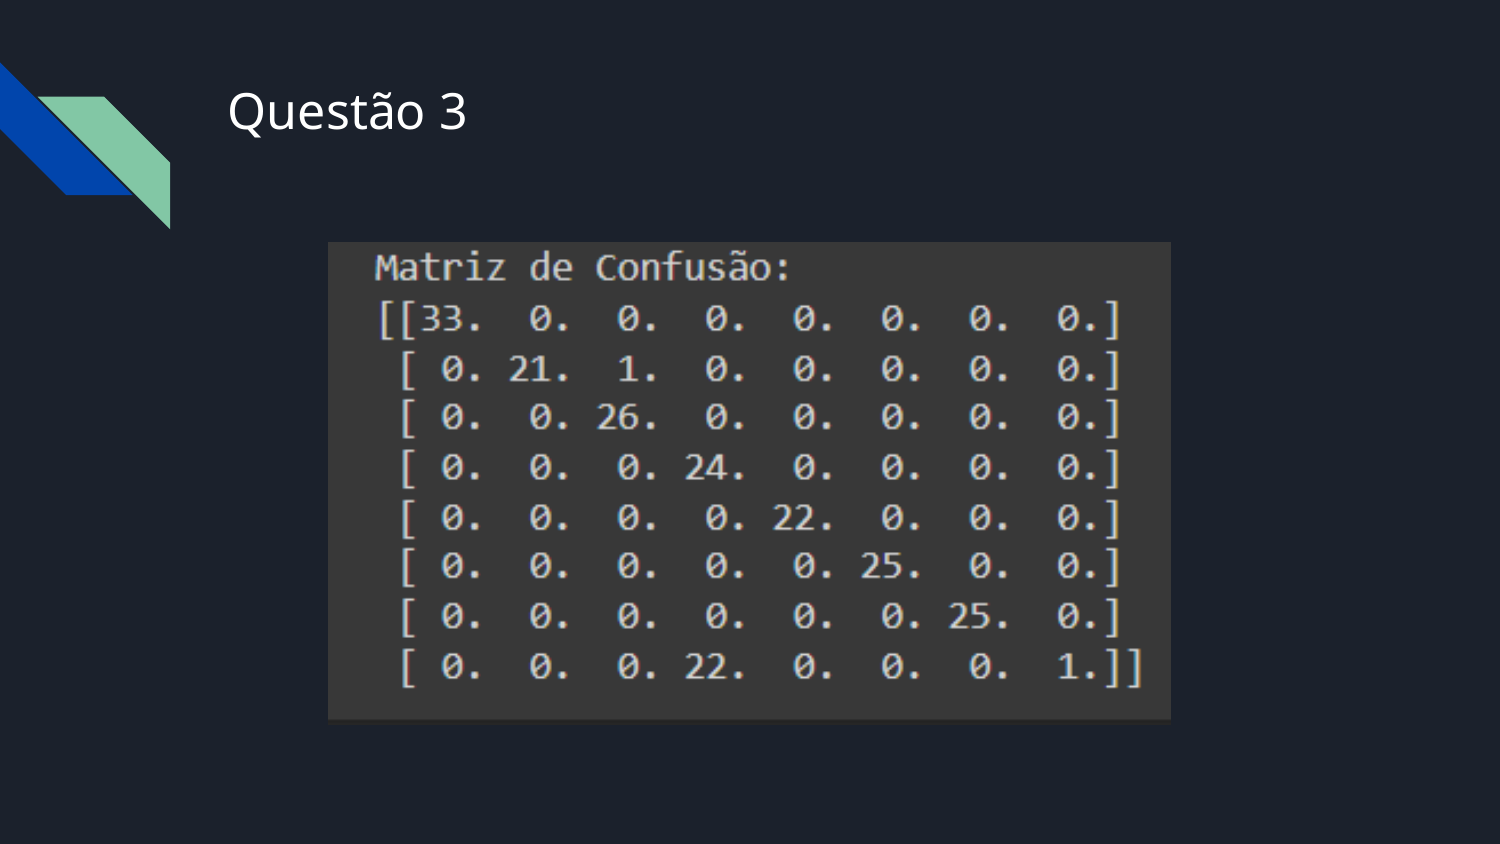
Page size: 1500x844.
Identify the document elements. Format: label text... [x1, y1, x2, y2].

picture [328, 242, 1172, 725]
title Questão 3 [212, 64, 1368, 215]
